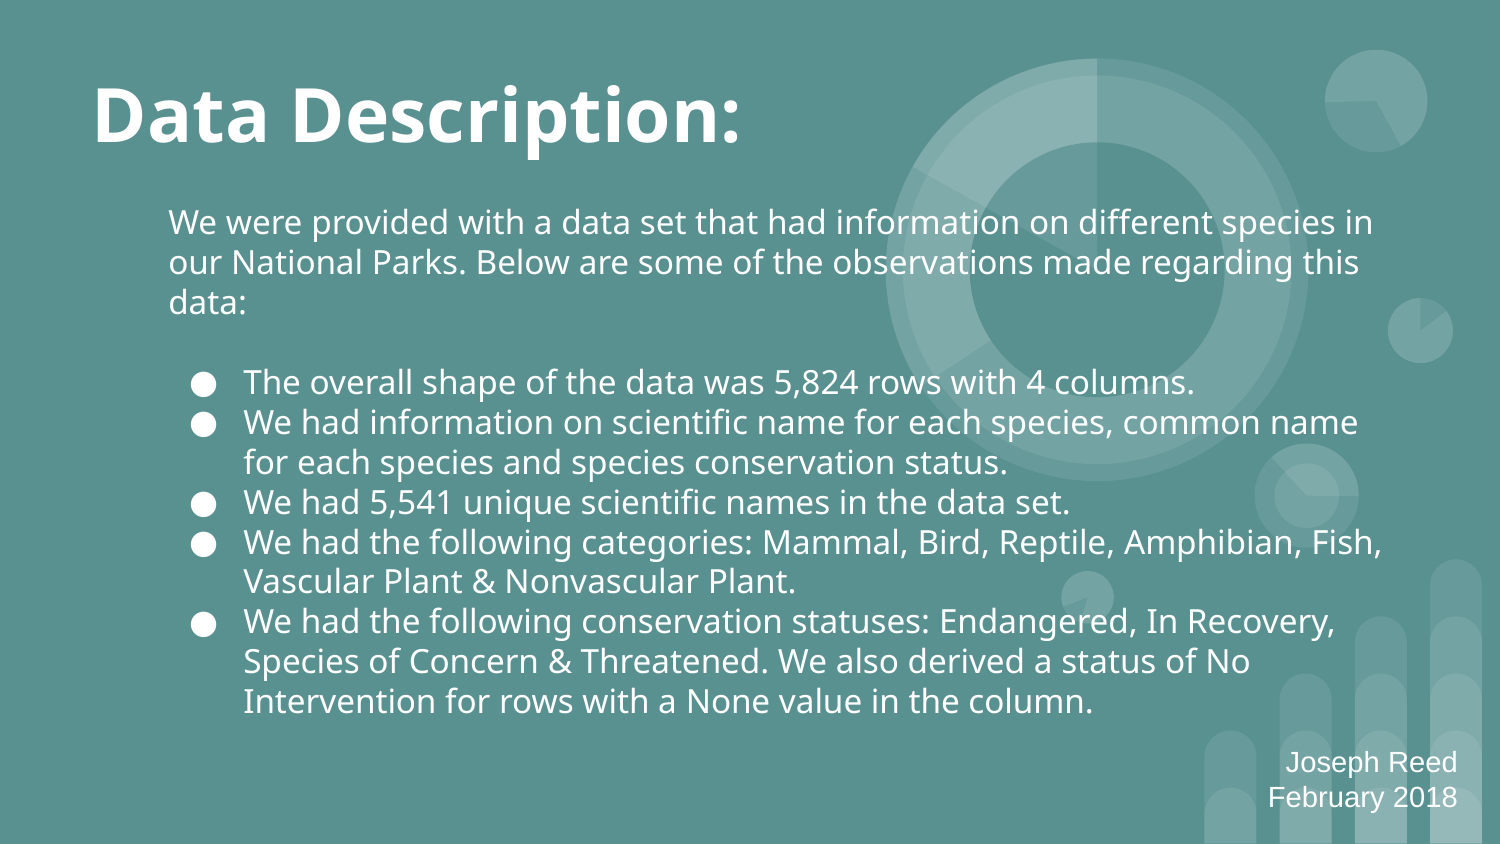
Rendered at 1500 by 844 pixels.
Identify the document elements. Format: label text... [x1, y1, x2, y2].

subtitle We were provided with a data set that had information on different species in our National Parks. Below are some of the observations made regarding this data: The overall shape of the data was 5,824 rows with 4 columns. We had information on scientific name for each species, common name for each species and species conservation status. We had 5,541 unique scientific names in the data set. We had the following categories: Mammal, Bird, Reptile, Amphibian, Fish, Vascular Plant & Nonvascular Plant. We had the following conservation statuses: Endangered, In Recovery, Species of Concern & Threatened. We also derived a status of No Intervention for rows with a None value in the column. [153, 186, 1423, 729]
text_box Joseph Reed February 2018 [1051, 728, 1474, 826]
title Data Description: [76, 39, 968, 187]
